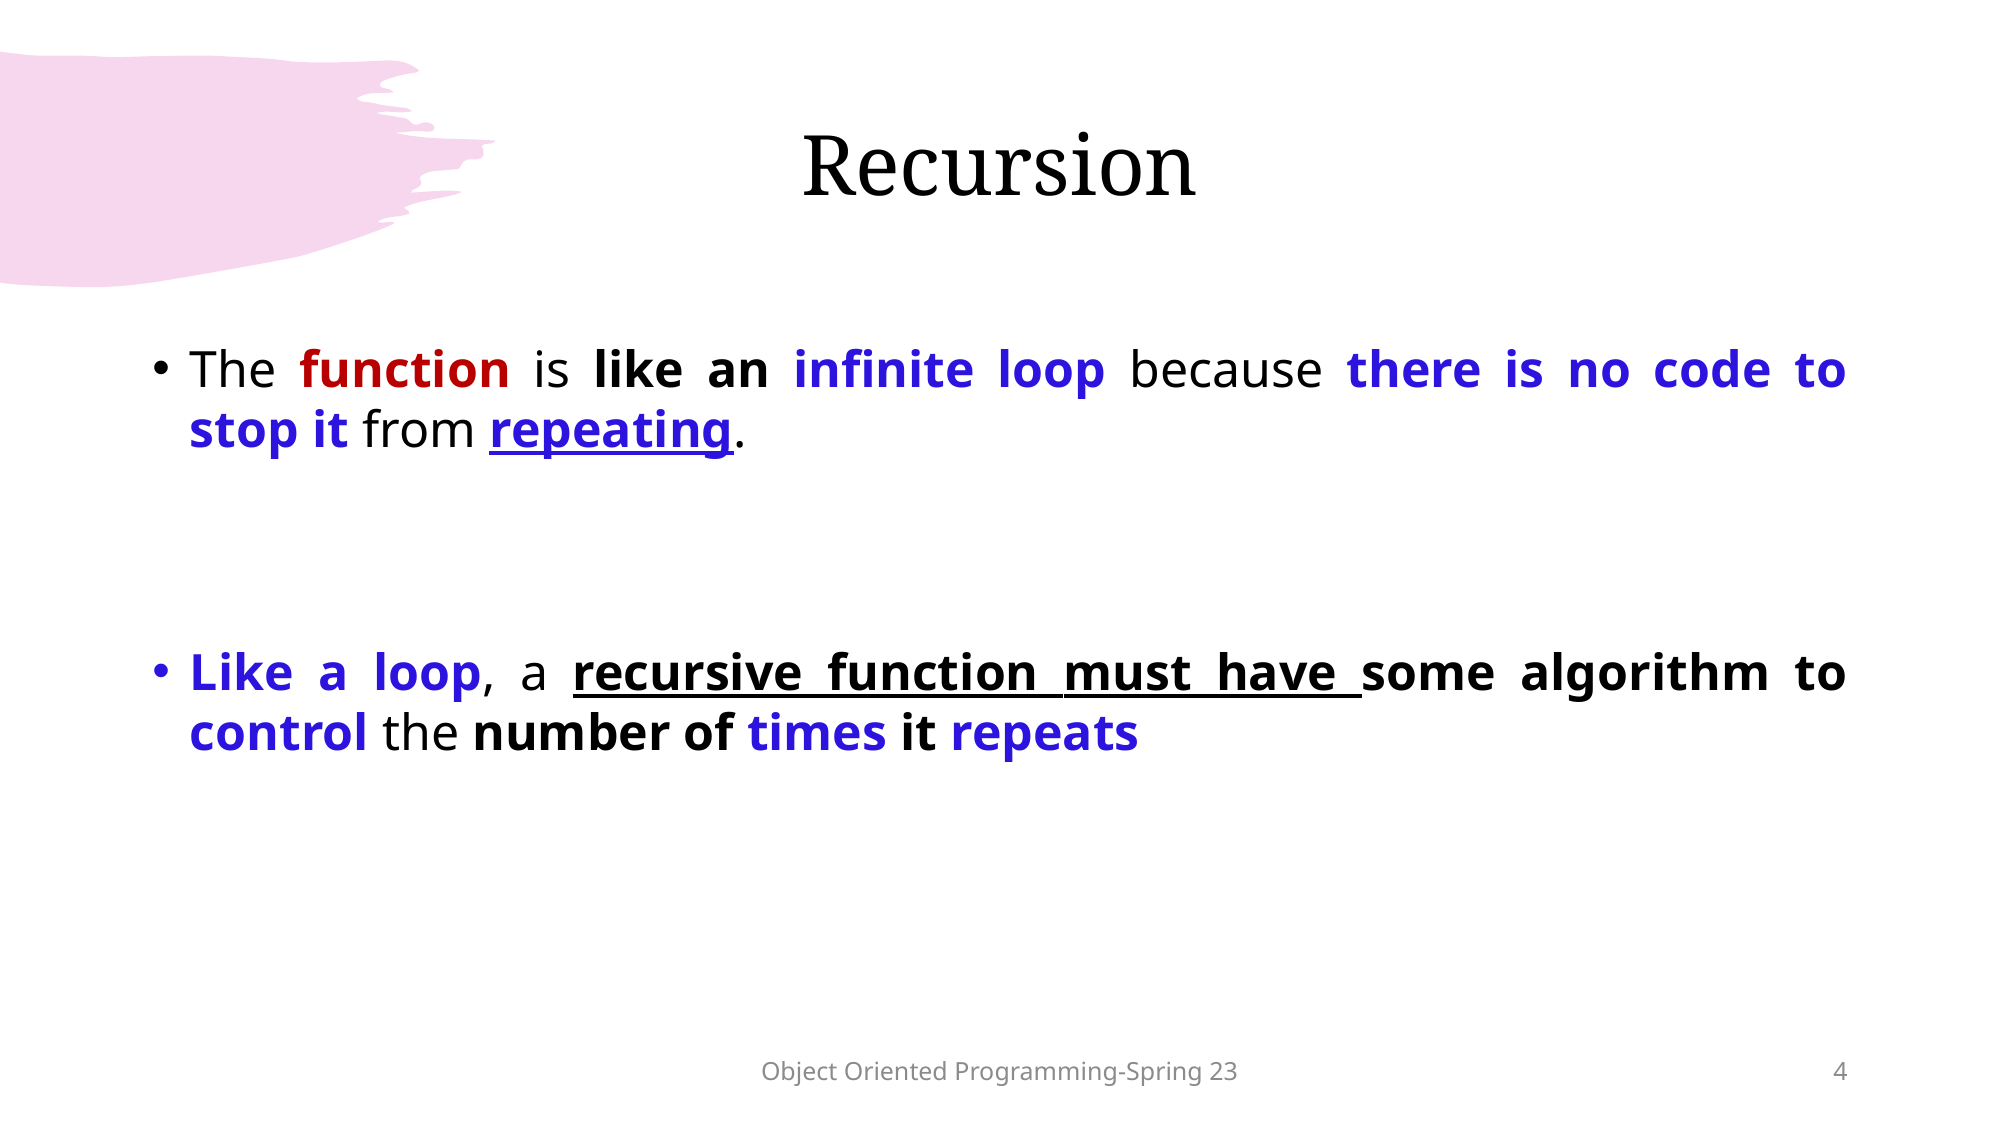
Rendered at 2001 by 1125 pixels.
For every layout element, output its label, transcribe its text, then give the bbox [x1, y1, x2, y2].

list The function is like an infinite loop because there is no code to stop it from repeating. Like a loop, a recursive function must have some algorithm to control the number of times it repeats [137, 329, 1863, 1013]
footer Object Oriented Programming-Spring 23 [662, 1042, 1338, 1103]
title Recursion [137, 59, 1863, 278]
slide_number 4 [1412, 1042, 1863, 1103]
